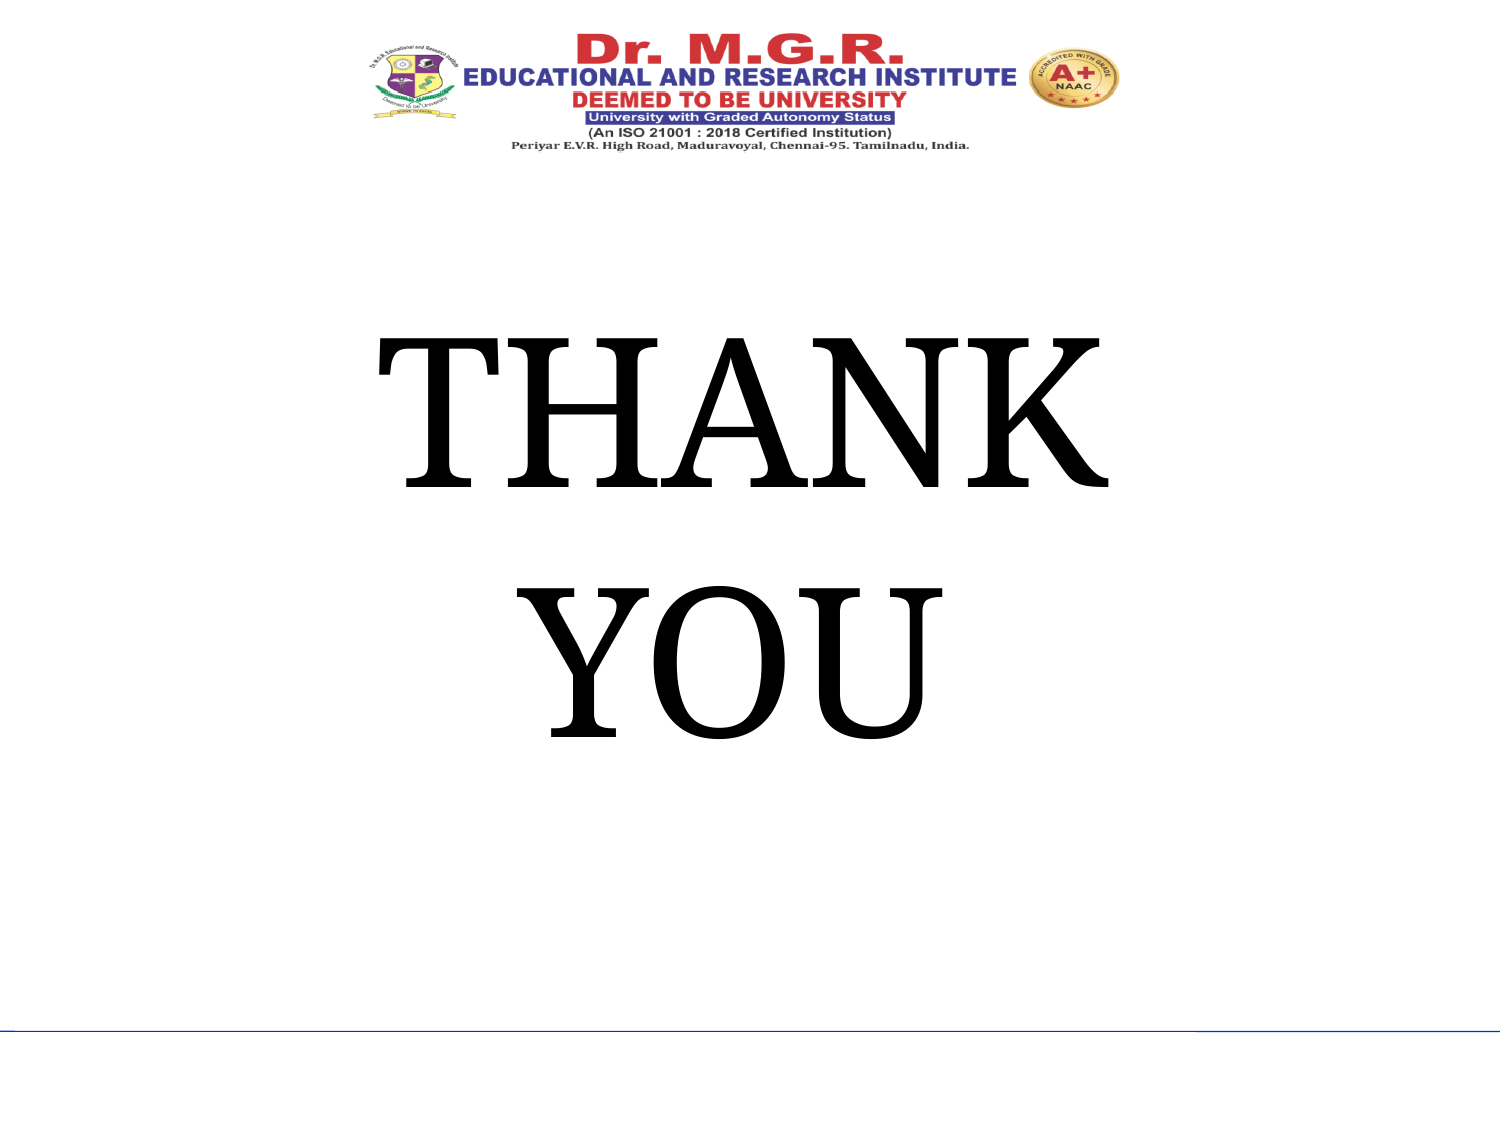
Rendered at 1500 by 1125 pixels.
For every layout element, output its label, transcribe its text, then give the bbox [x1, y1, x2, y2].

picture [368, 32, 1120, 153]
title THANK YOU [373, 276, 1106, 779]
